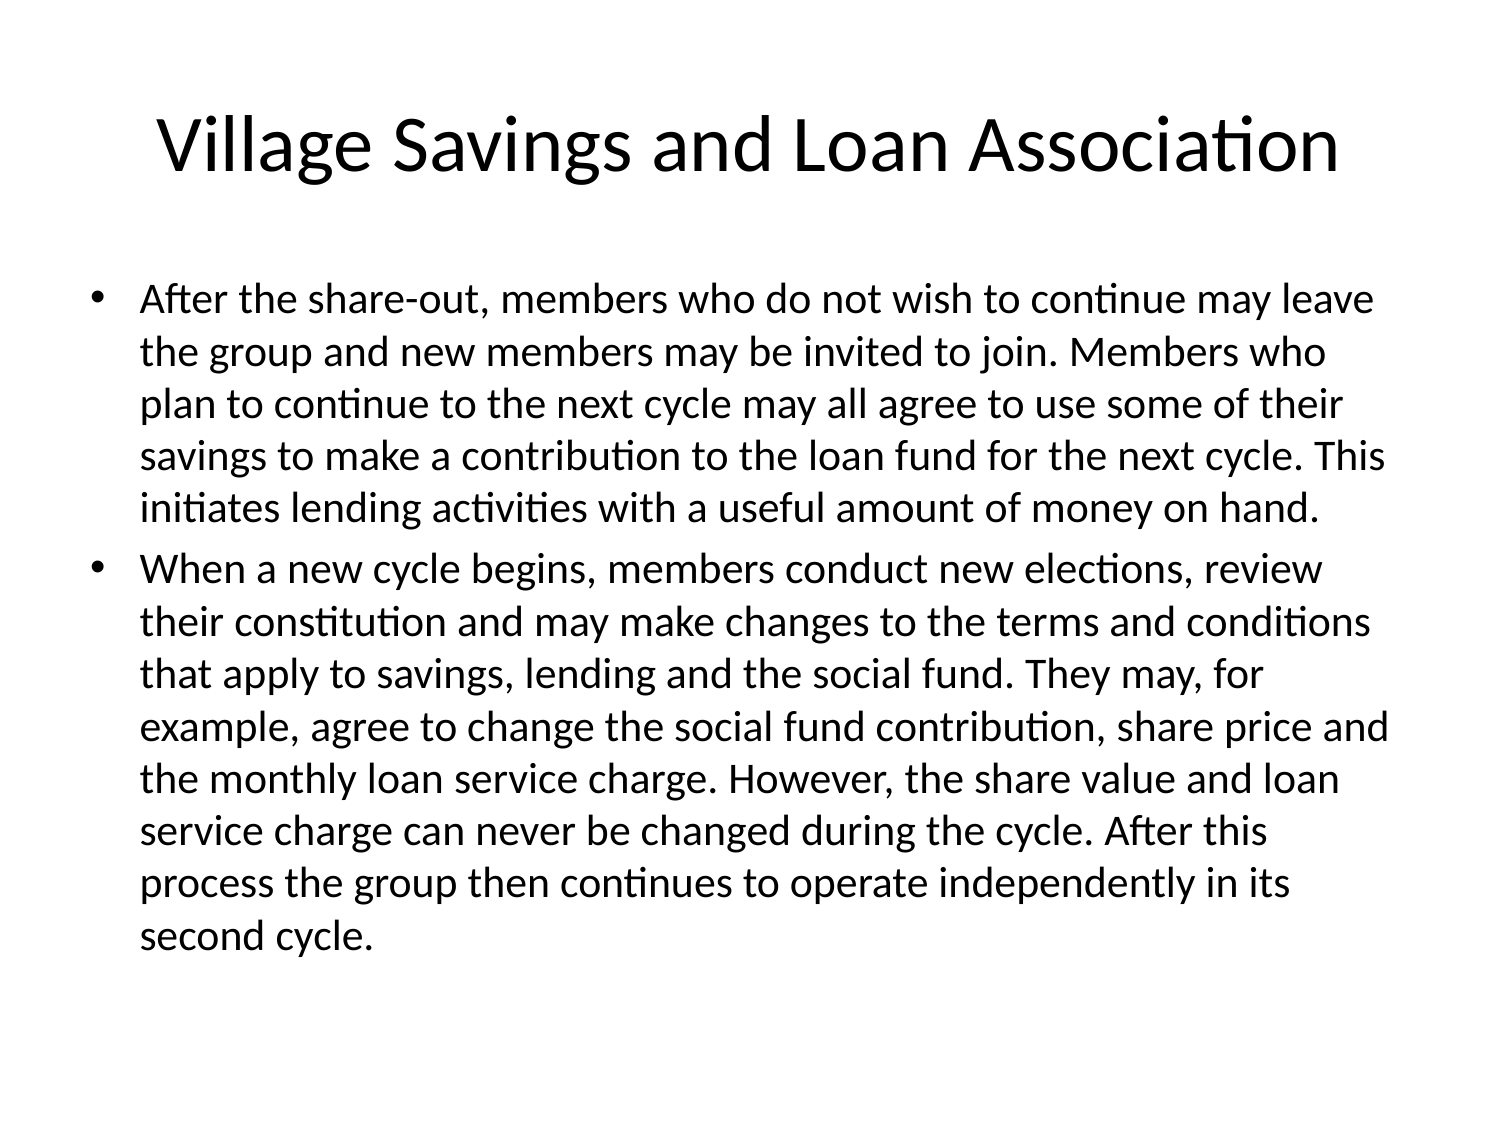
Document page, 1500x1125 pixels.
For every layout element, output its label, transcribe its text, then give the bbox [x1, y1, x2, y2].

list After the share-out, members who do not wish to continue may leave the group and new members may be invited to join. Members who plan to continue to the next cycle may all agree to use some of their savings to make a contribution to the loan fund for the next cycle. This initiates lending activities with a useful amount of money on hand. When a new cycle begins, members conduct new elections, review their constitution and may make changes to the terms and conditions that apply to savings, lending and the social fund. They may, for example, agree to change the social fund contribution, share price and the monthly loan service charge. However, the share value and loan service charge can never be changed during the cycle. After this process the group then continues to operate independently in its second cycle. [75, 262, 1425, 1005]
title Village Savings and Loan Association [75, 45, 1425, 233]
